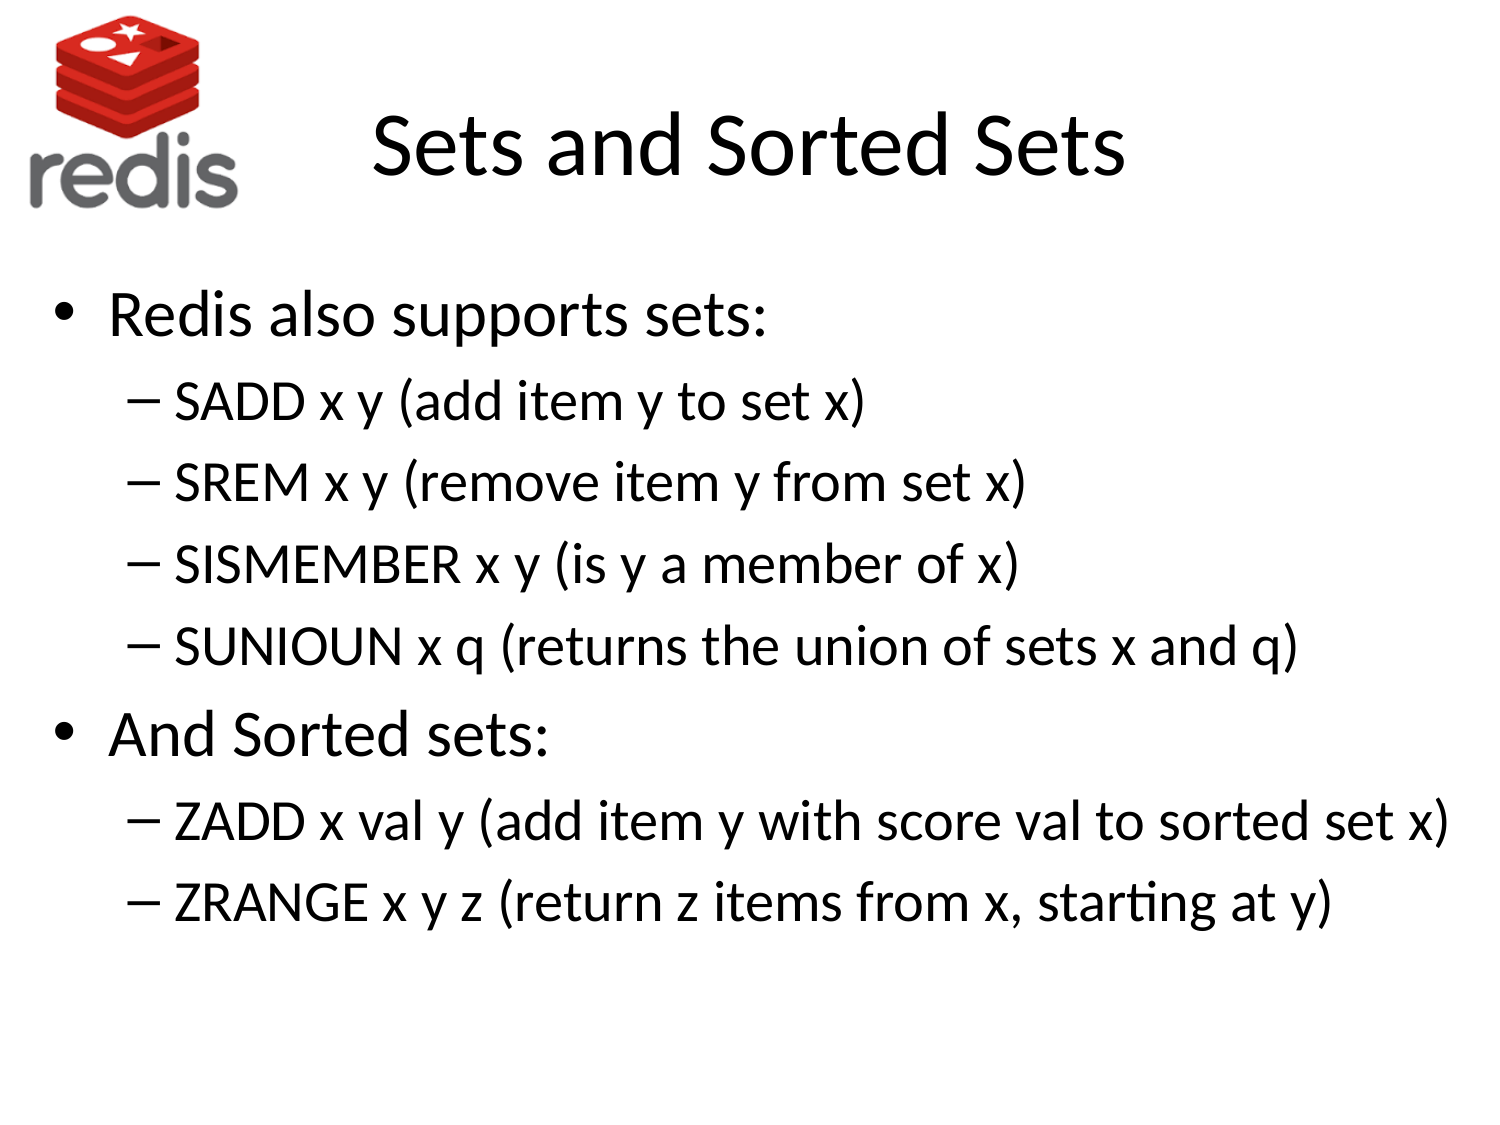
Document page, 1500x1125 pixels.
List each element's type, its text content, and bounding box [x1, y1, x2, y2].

list Redis also supports sets: SADD x y (add item y to set x) SREM x y (remove item y from set x) SISMEMBER x y (is y a member of x) SUNIOUN x q (returns the union of sets x and q) And Sorted sets: ZADD x val y (add item y with score val to sorted set x) ZRANGE x y z (return z items from x, starting at y) [37, 262, 1488, 1005]
title Sets and Sorted Sets [260, 45, 1425, 233]
picture [0, 0, 267, 224]
